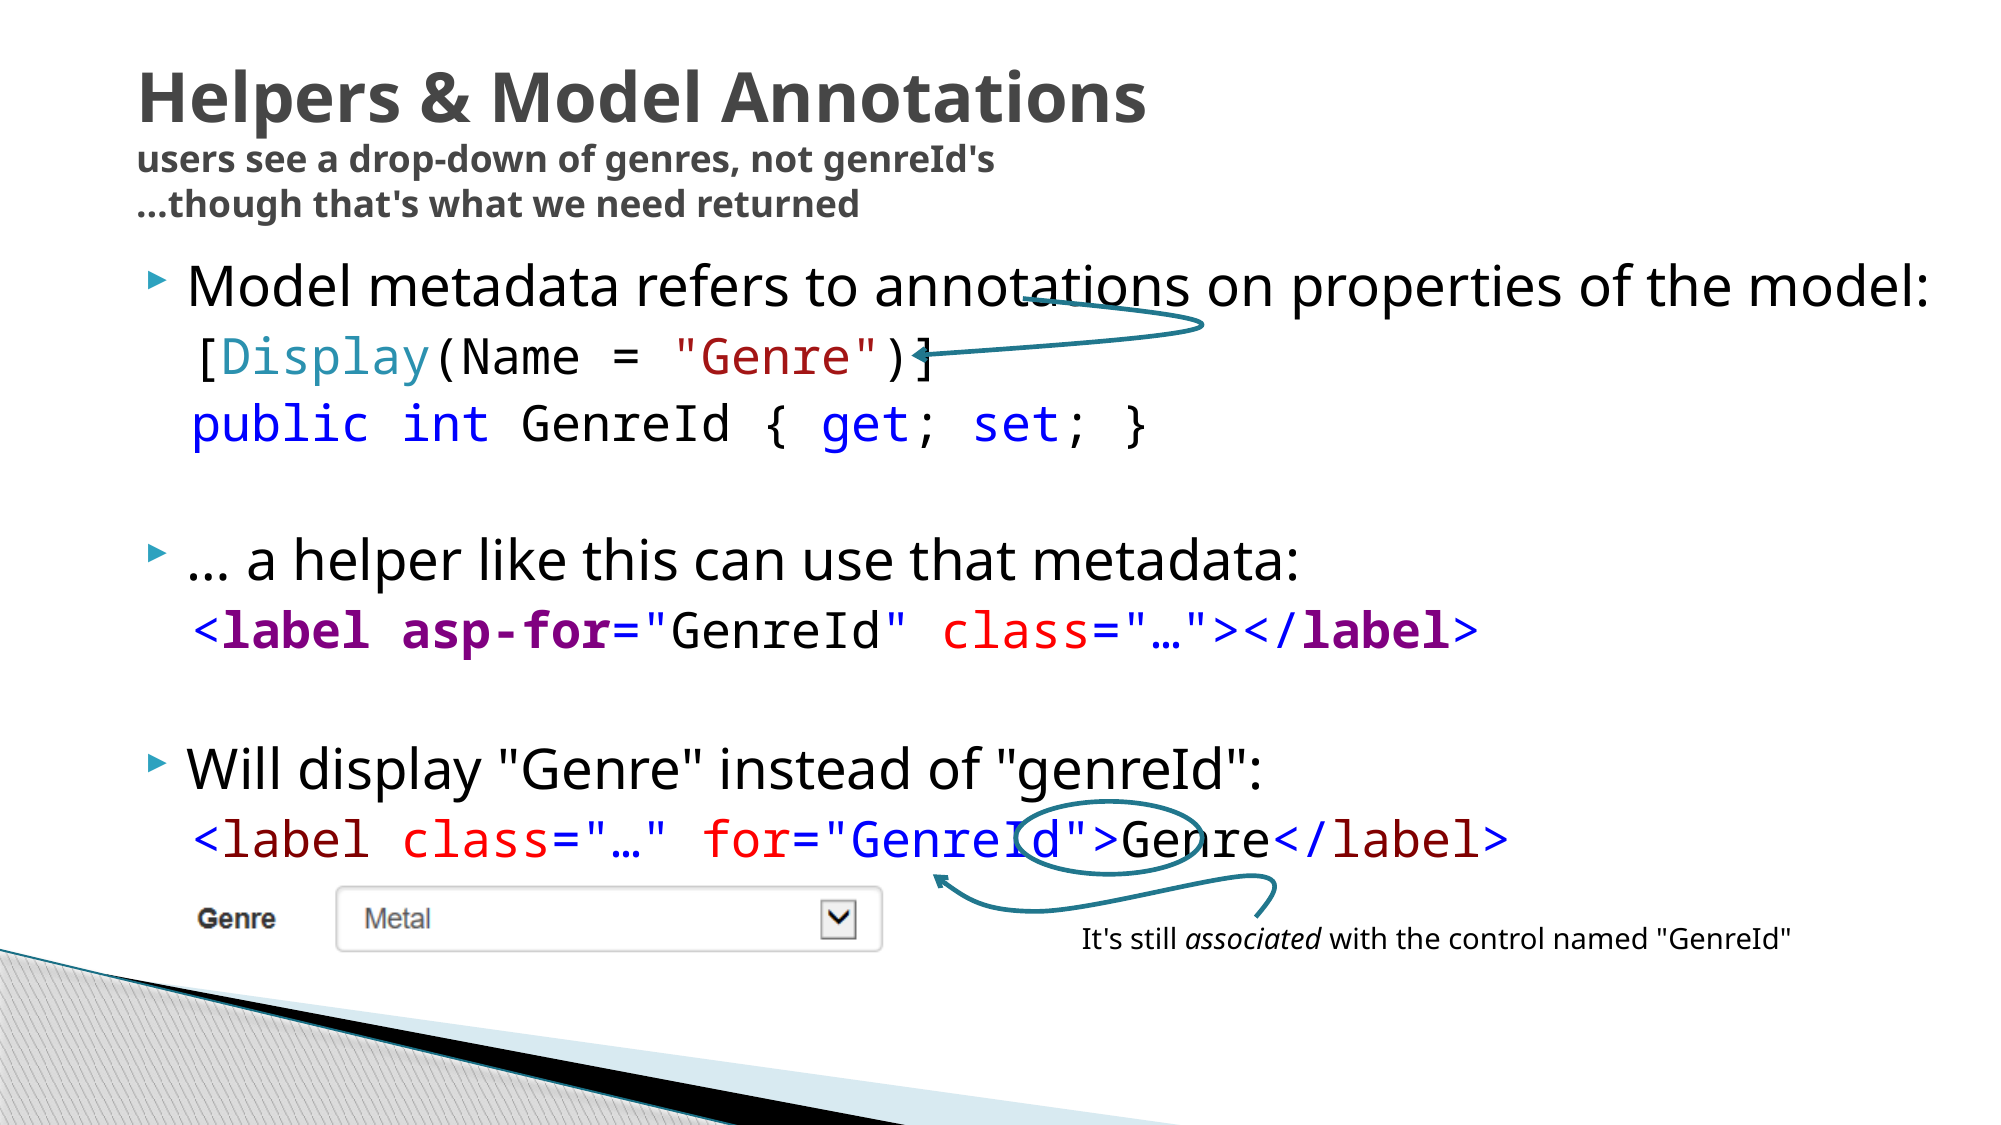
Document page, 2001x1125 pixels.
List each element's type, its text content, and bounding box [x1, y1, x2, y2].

text_box [1011, 796, 1207, 879]
text_box [911, 294, 1207, 370]
text_box [932, 871, 1280, 921]
text_box It's still associated with the control named "GenreId" [1067, 912, 1908, 963]
list Model metadata refers to annotations on properties of the model: [Display(Name = "Genre")] public int GenreId { get; set; } … a helper like this can use that metadata: <label asp-for="GenreId" class="…"></label> Will display "Genre" instead of "genreId": <label class="…" for="GenreId">Genre</label> [112, 243, 2000, 1025]
title Helpers & Model Annotations users see a drop-down of genres, not genreId's …though that's what we need returned [121, 45, 1922, 233]
picture [187, 867, 900, 973]
